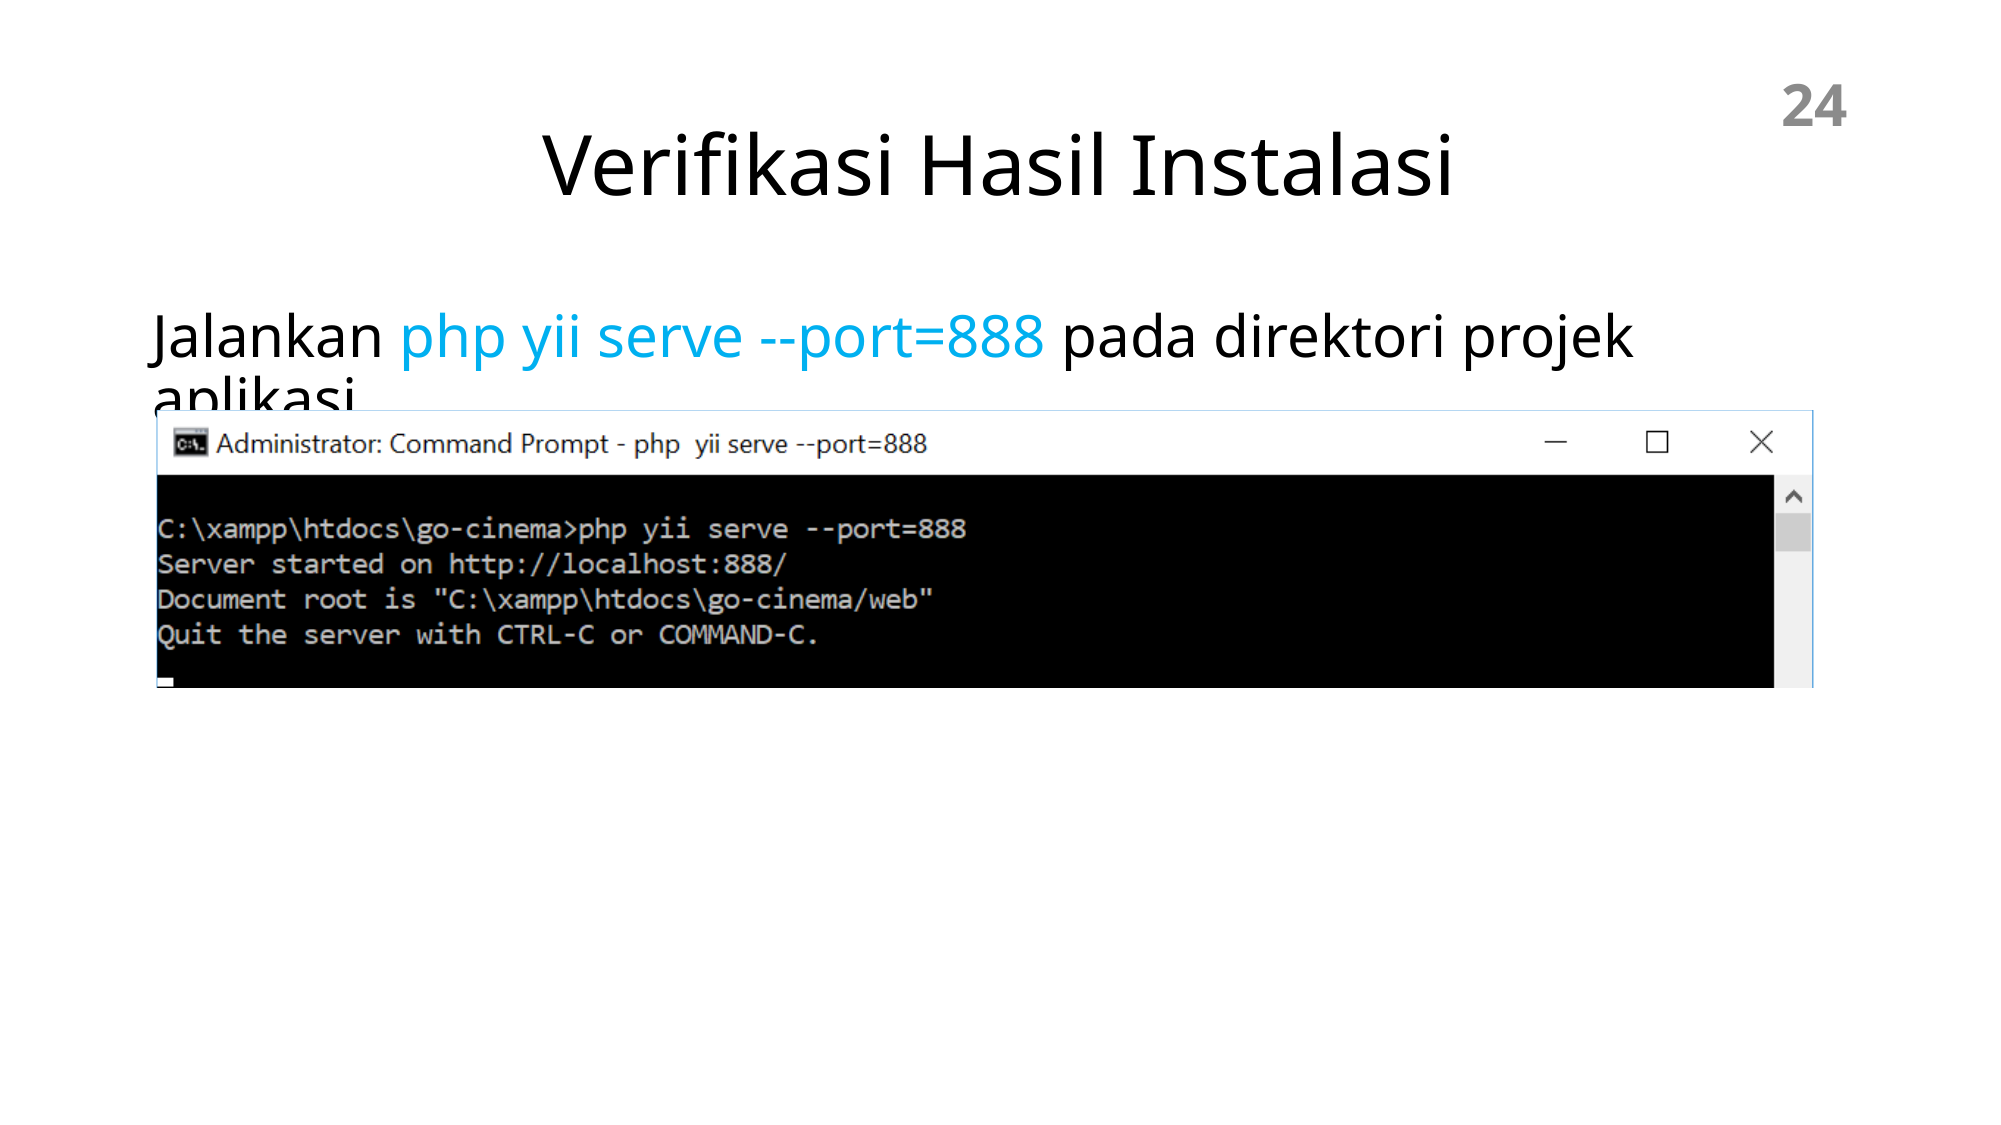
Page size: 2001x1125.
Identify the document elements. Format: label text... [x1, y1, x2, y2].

list Jalankan php yii serve --port=888 pada direktori projek aplikasi. [137, 299, 1863, 1014]
slide_number 24 [1744, 60, 1863, 155]
title Verifikasi Hasil Instalasi [137, 59, 1863, 278]
picture [156, 409, 1814, 688]
